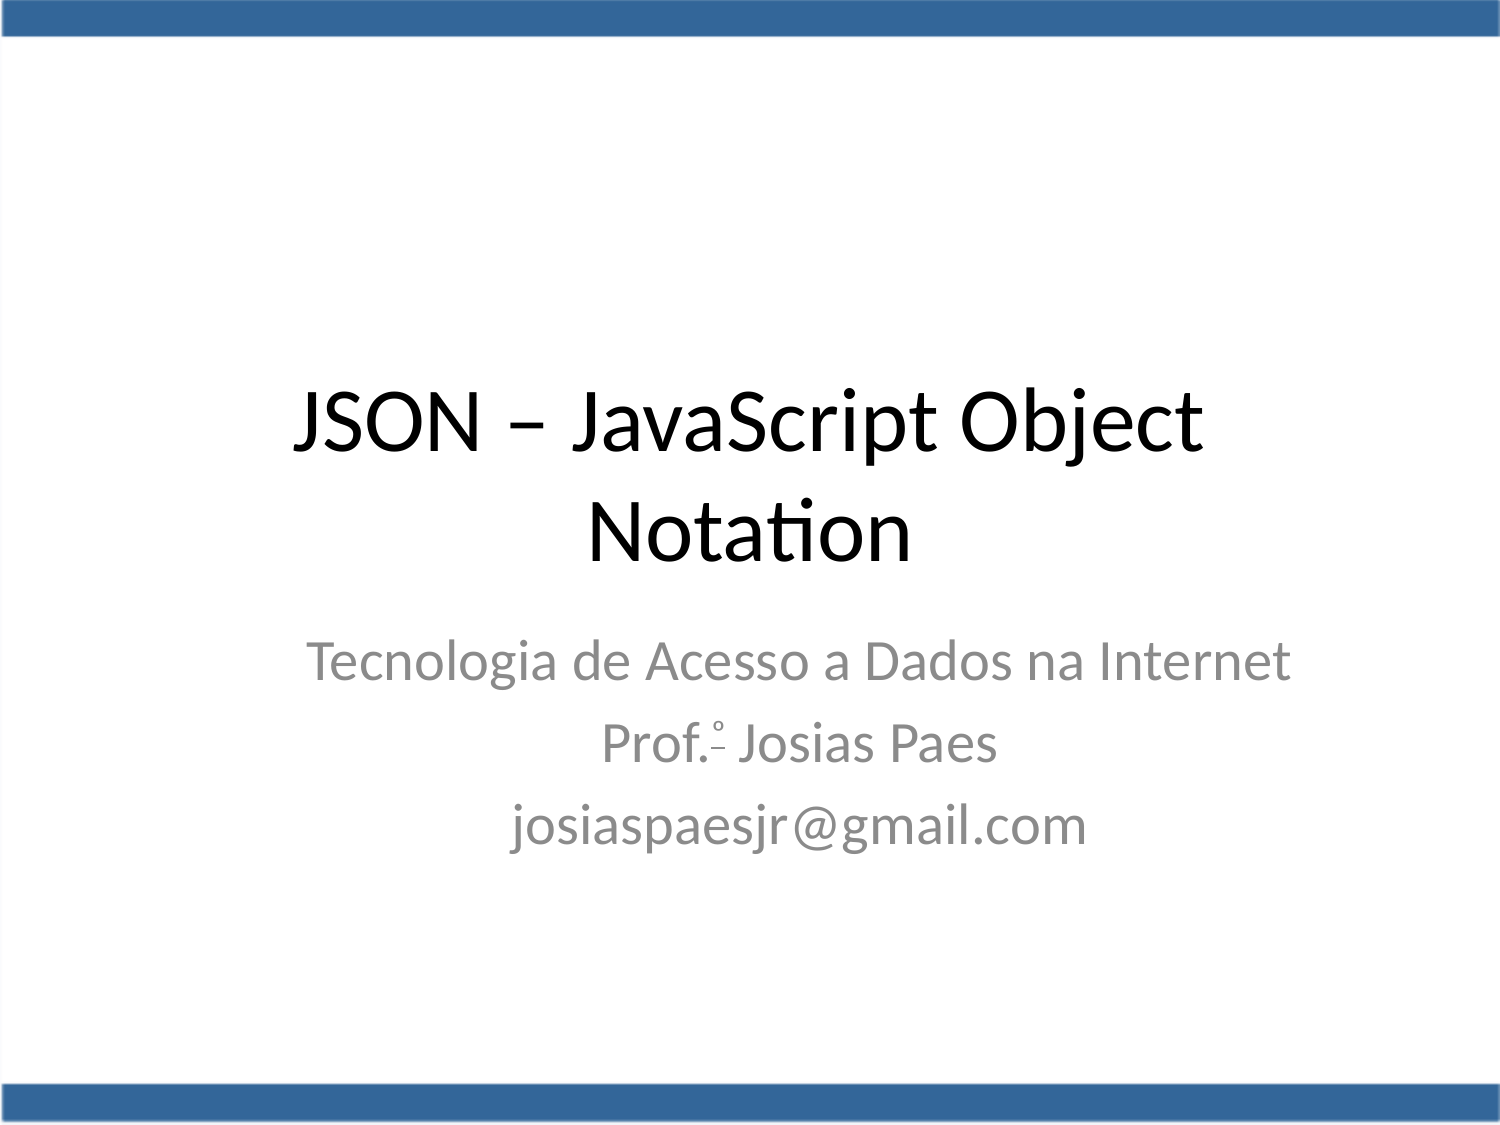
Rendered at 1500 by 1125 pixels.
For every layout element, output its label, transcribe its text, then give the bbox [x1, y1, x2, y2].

picture [0, 0, 1500, 1125]
text_box Tecnologia de Acesso a Dados na Internet Prof.º Josias Paes josiaspaesjr@gmail.com [275, 613, 1326, 902]
title JSON – JavaScript Object Notation [112, 349, 1388, 591]
